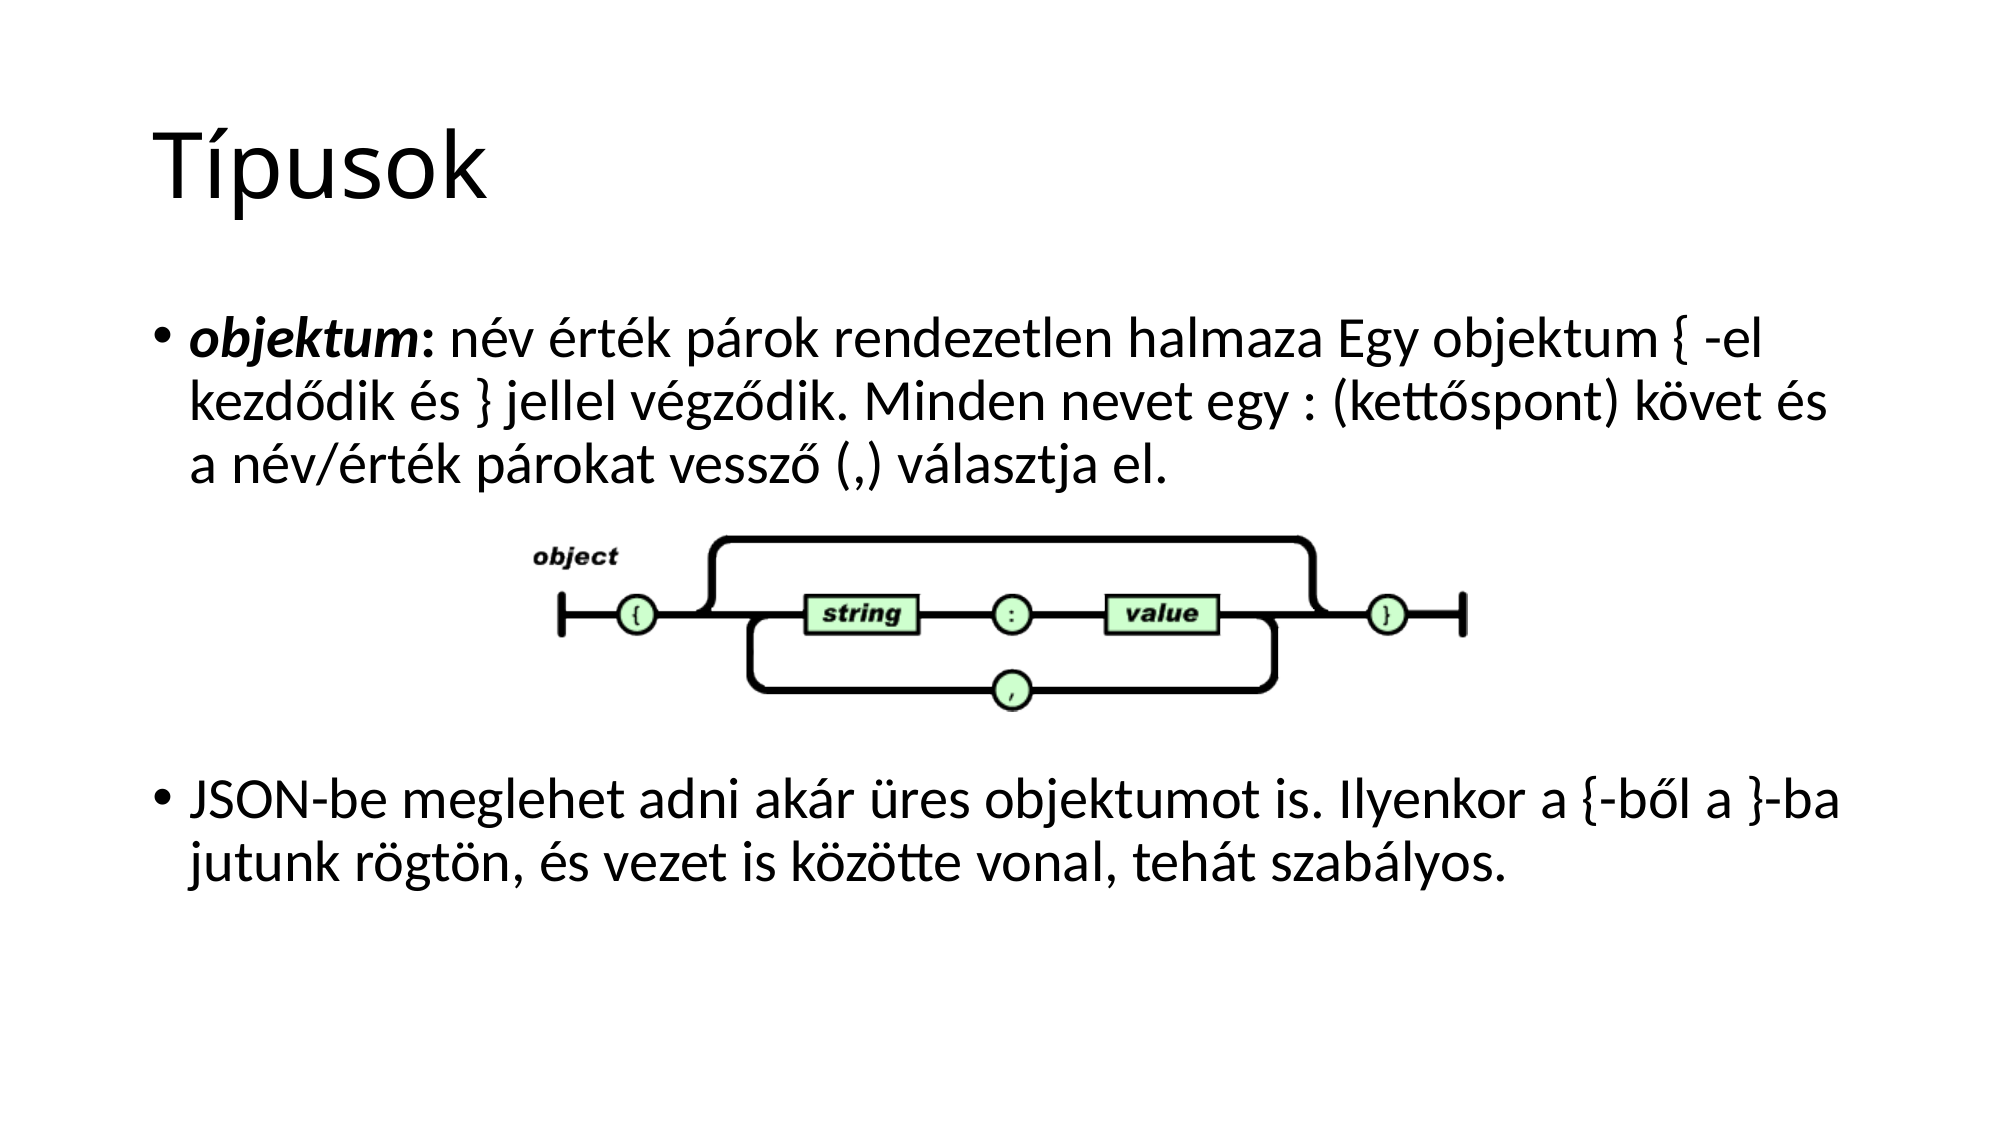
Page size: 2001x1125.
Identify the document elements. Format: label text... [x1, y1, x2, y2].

picture [532, 534, 1468, 712]
list objektum: név érték párok rendezetlen halmaza Egy objektum { -el kezdődik és } jellel végződik. Minden nevet egy : (kettőspont) követ és a név/érték párokat vessző (,) választja el. JSON-be meglehet adni akár üres objektumot is. Ilyenkor a {-ből a }-ba jutunk rögtön, és vezet is közötte vonal, tehát szabályos. [137, 299, 1863, 1014]
title Típusok [137, 59, 1863, 278]
